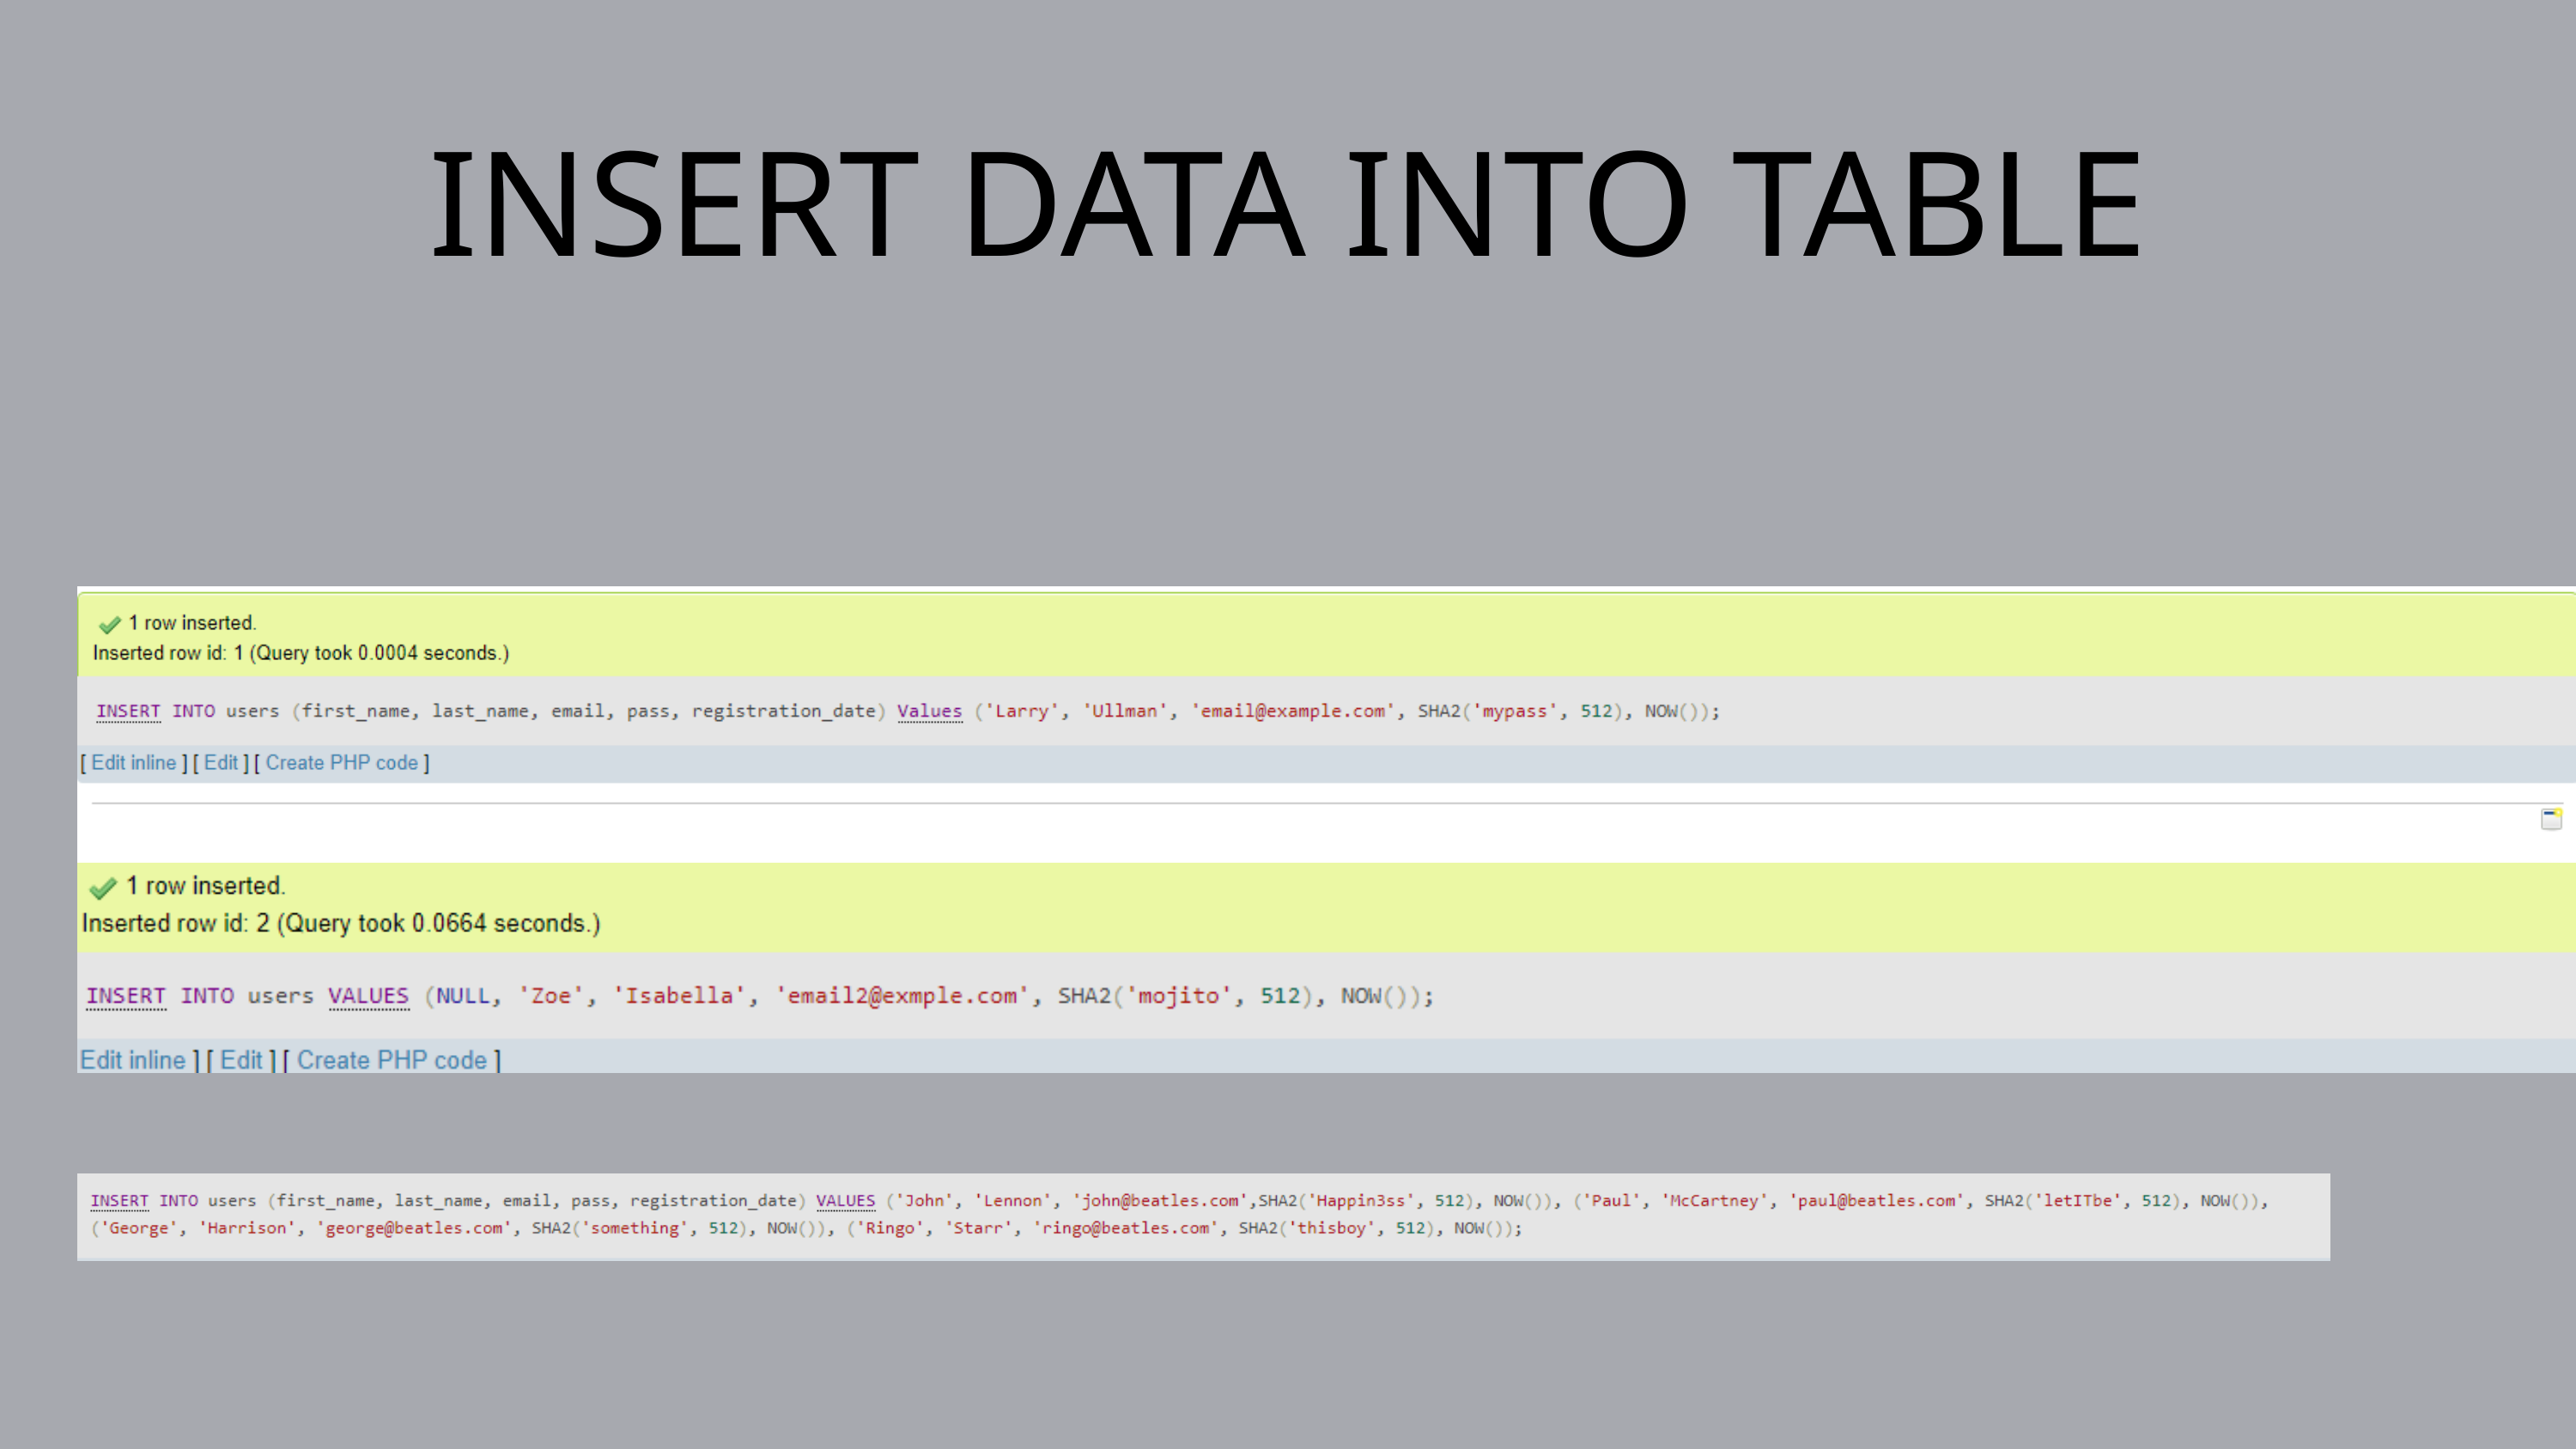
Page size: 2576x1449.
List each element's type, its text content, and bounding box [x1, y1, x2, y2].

text_box [76, 586, 2576, 896]
text_box INSERT DATA INTO TABLE [352, 82, 2224, 286]
text_box [76, 1173, 2330, 1261]
text_box [77, 863, 2576, 1073]
